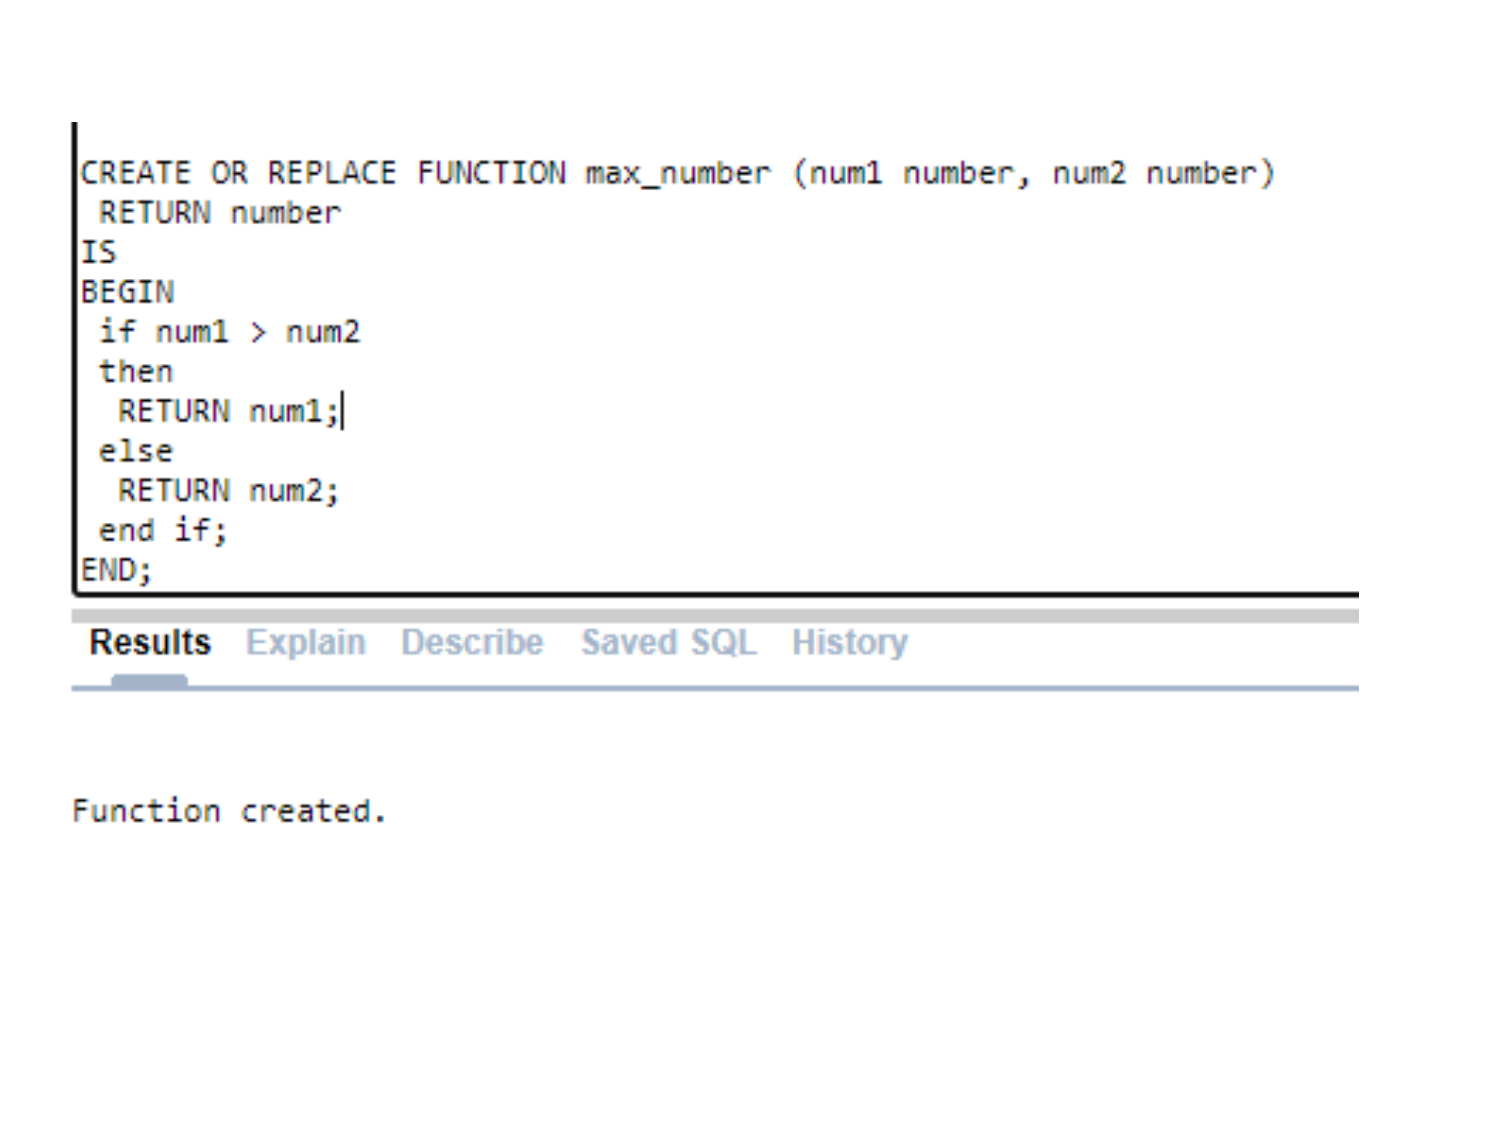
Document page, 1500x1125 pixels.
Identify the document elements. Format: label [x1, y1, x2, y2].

picture [63, 121, 1360, 851]
